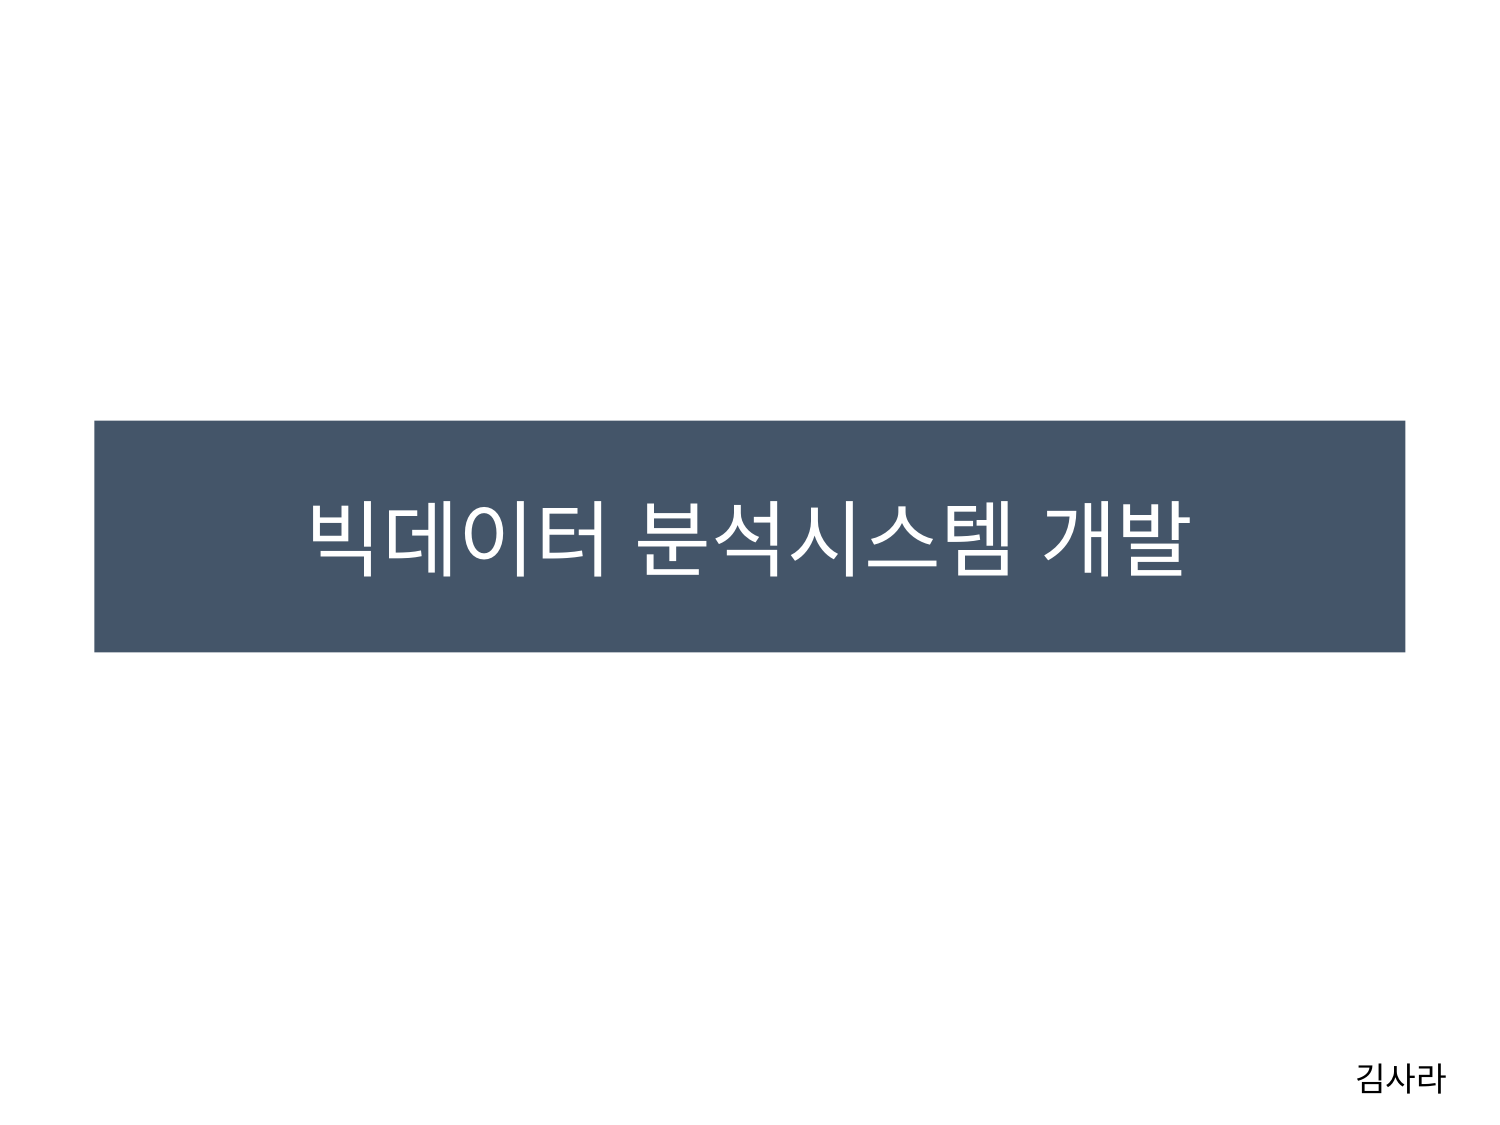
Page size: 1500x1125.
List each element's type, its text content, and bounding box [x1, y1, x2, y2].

text_box 김사라 [1340, 1046, 1500, 1107]
text_box 빅데이터 분석시스템 개발 [92, 419, 1407, 654]
